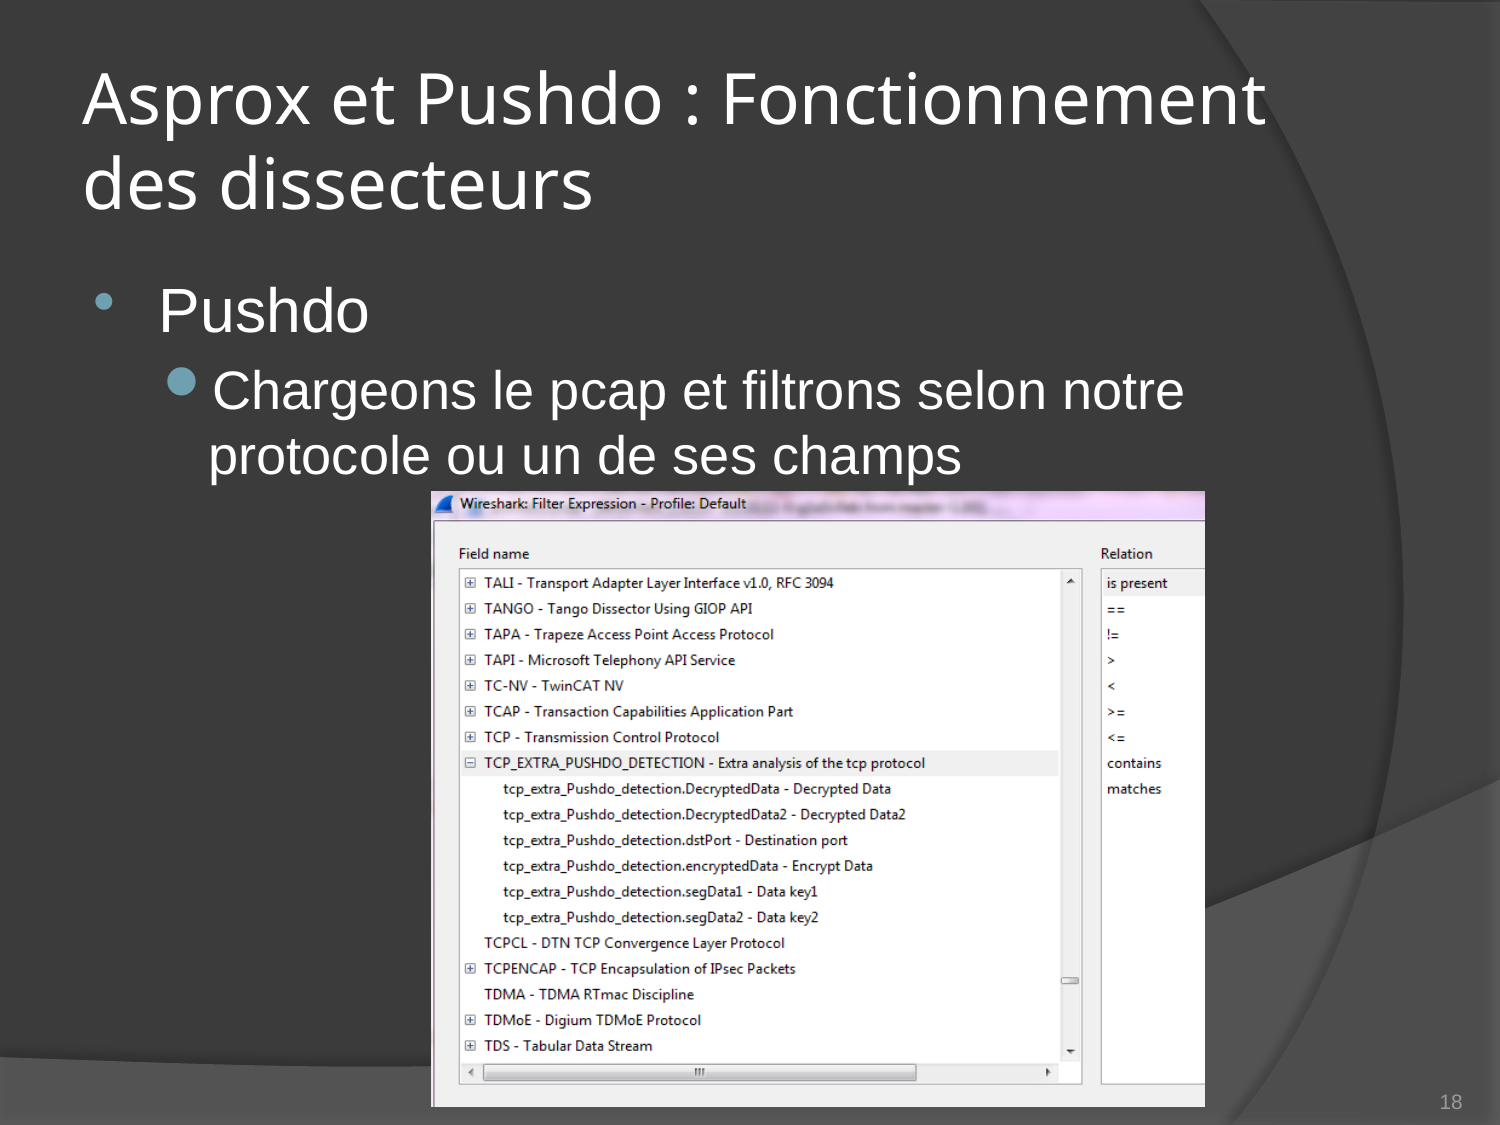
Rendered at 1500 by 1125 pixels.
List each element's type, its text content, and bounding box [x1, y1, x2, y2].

list Pushdo Chargeons le pcap et filtrons selon notre protocole ou un de ses champs [75, 262, 1300, 504]
title Asprox et Pushdo : Fonctionnement des dissecteurs [75, 45, 1300, 233]
slide_number 18 [1337, 1053, 1463, 1114]
picture [430, 491, 1205, 1108]
